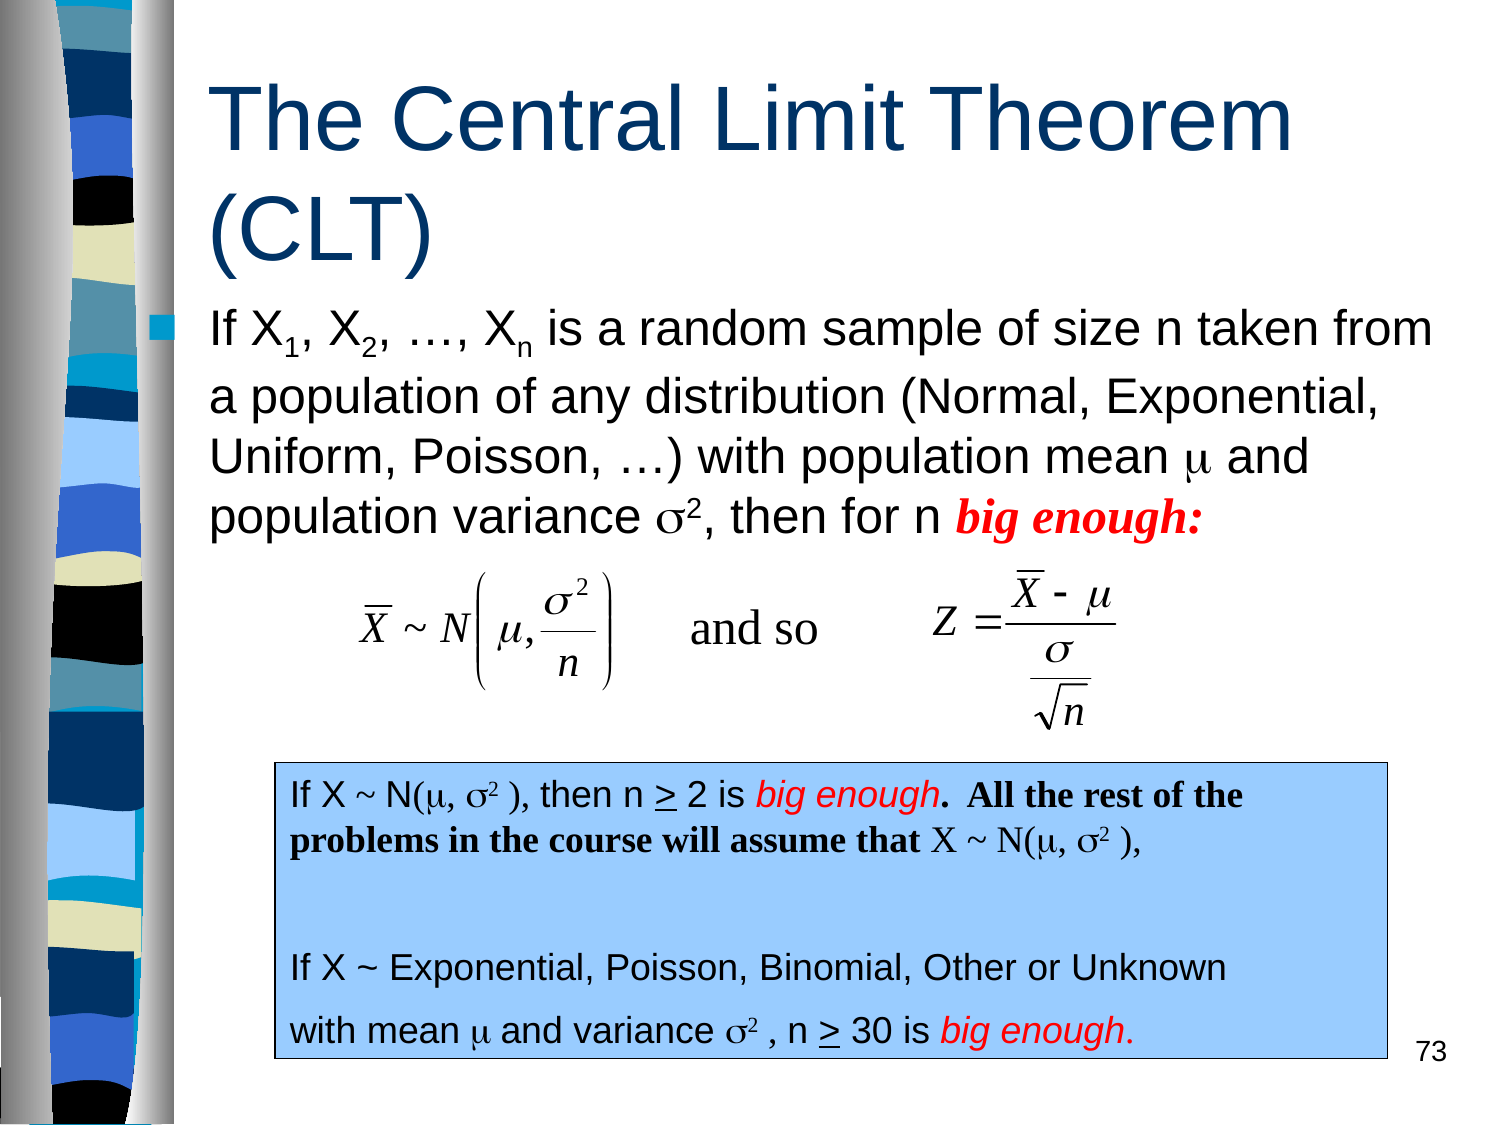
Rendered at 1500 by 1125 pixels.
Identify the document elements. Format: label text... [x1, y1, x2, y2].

list If X1, X2, …, Xn is a random sample of size n taken from a population of any distribution (Normal, Exponential, Uniform, Poisson, …) with population mean m and population variance s2, then for n big enough: [137, 287, 1463, 963]
title The Central Limit Theorem (CLT) [192, 75, 1468, 263]
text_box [924, 562, 1126, 741]
text_box If X ~ N(m, s2 ), then n > 2 is big enough. All the rest of the problems in the course will assume that X ~ N(m, s2 ), If X ~ Exponential, Poisson, Binomial, Other or Unknown with mean m and variance s2 , n > 30 is big enough. [274, 762, 1388, 1059]
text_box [349, 562, 627, 701]
text_box and so [675, 587, 863, 663]
slide_number 73 [1149, 1024, 1463, 1101]
